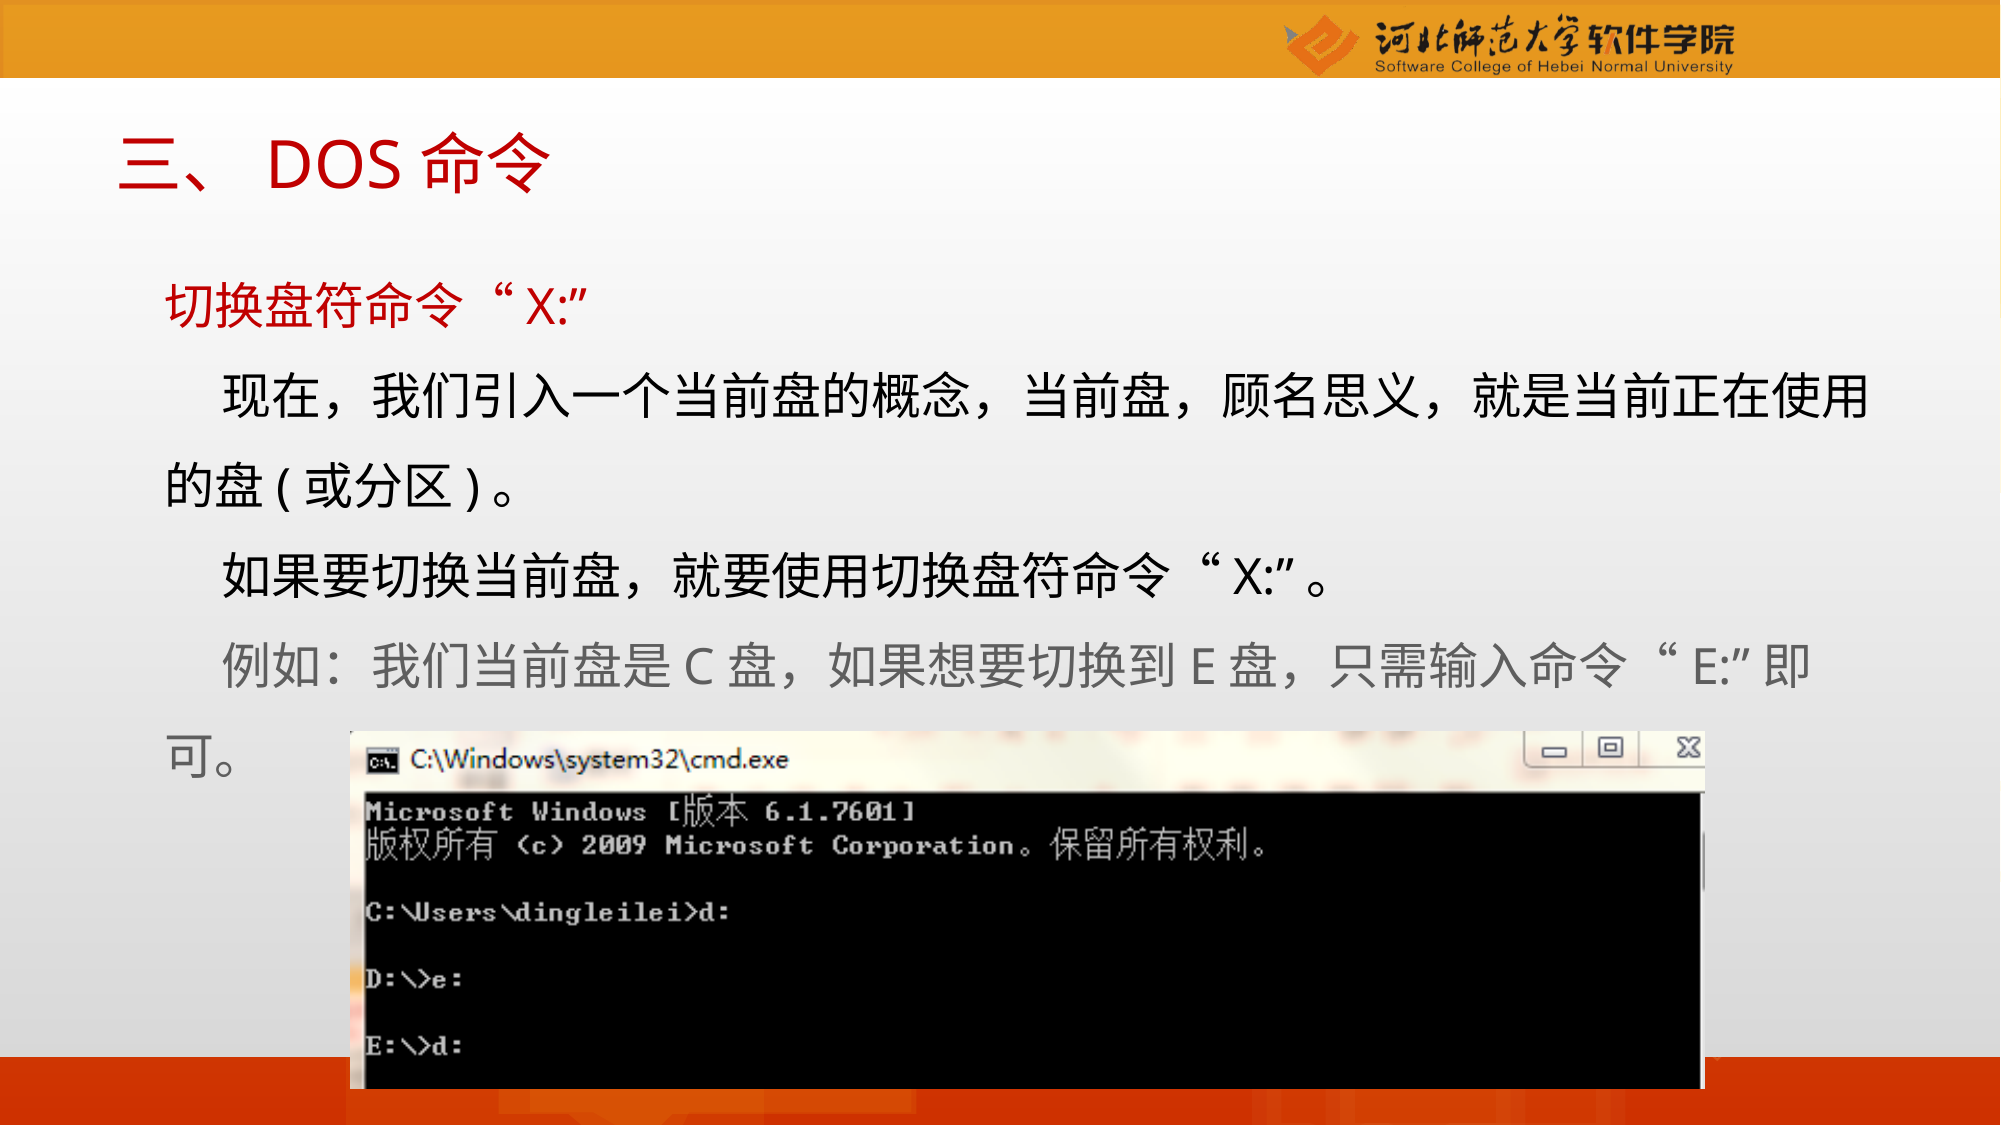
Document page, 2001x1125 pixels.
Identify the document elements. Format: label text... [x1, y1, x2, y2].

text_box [1278, 4, 1750, 79]
picture [349, 731, 1705, 1089]
text_box [0, 78, 2000, 1057]
text_box 切换盘符命令“X:” 现在，我们引入一个当前盘的概念，当前盘，顾名思义，就是当前正在使用的盘(或分区)。 如果要切换当前盘，就要使用切换盘符命令“X:”。 例如：我们当前盘是C盘，如果想要切换到E盘，只需输入命令“E:”即可。 [150, 267, 1904, 793]
text_box 三、DOS命令 [100, 84, 1771, 210]
